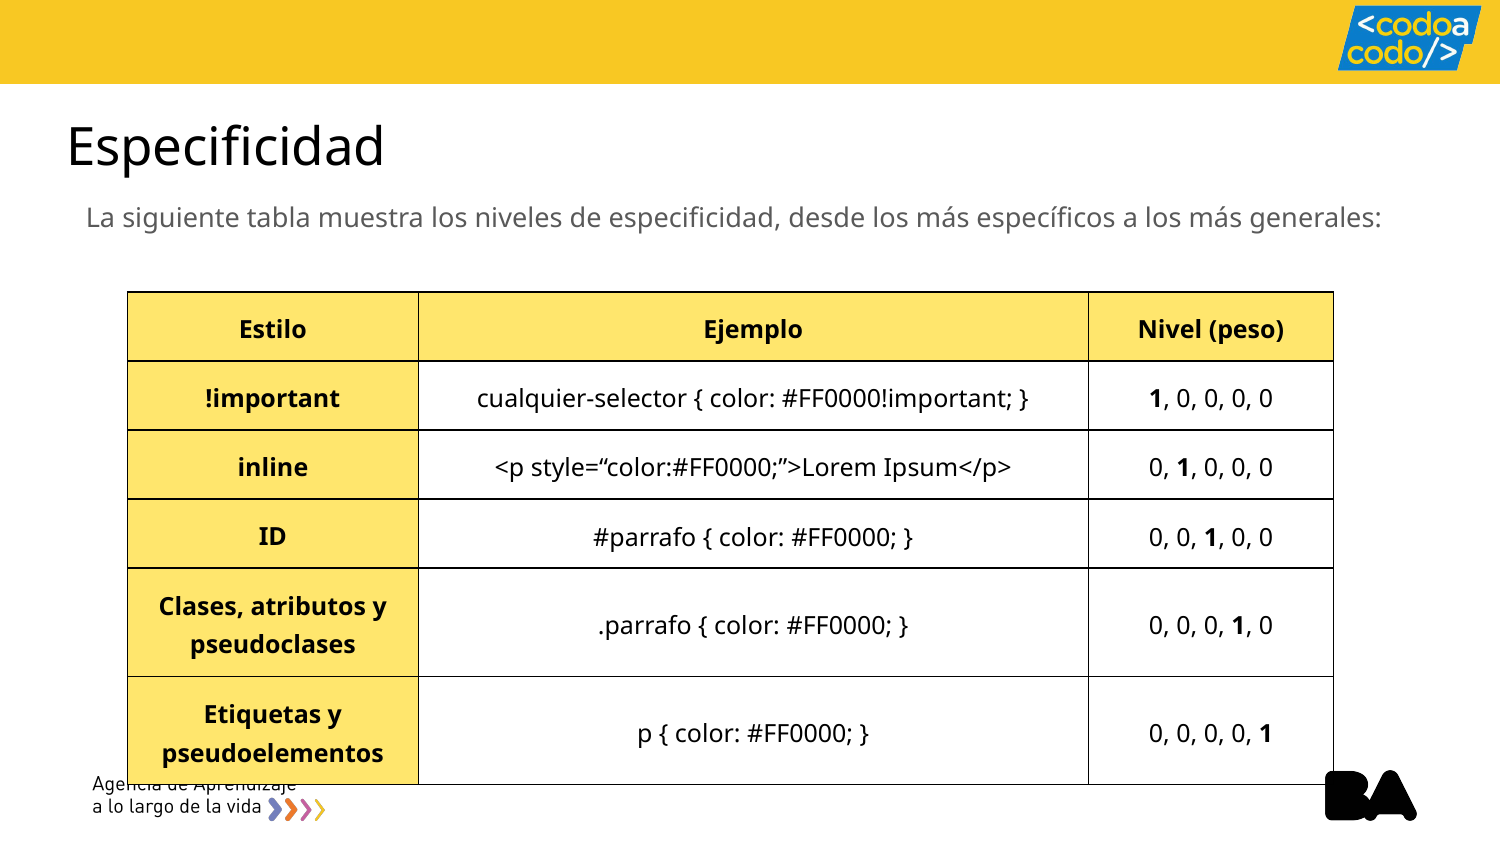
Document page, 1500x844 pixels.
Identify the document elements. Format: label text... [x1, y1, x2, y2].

table_cell ID [128, 500, 418, 567]
table_cell p { color: #FF0000; } [419, 677, 1088, 784]
table_cell #parrafo { color: #FF0000; } [419, 500, 1088, 567]
table_cell Clases, atributos y pseudoclases [128, 569, 418, 676]
table_cell 0, 0, 0, 0, 1 [1089, 677, 1333, 784]
table_cell 0, 1, 0, 0, 0 [1089, 431, 1333, 498]
table_cell .parrafo { color: #FF0000; } [419, 569, 1088, 676]
table_cell cualquier-selector { color: #FF0000!important; } [419, 362, 1088, 429]
list La siguiente tabla muestra los niveles de especificidad, desde los más específicos a los más generales: [70, 180, 1430, 284]
table_cell Etiquetas y pseudoelementos [128, 677, 418, 784]
picture [70, 756, 344, 835]
table_cell 0, 0, 0, 1, 0 [1089, 569, 1333, 676]
table_header Estilo [128, 293, 418, 360]
table_header Ejemplo [419, 293, 1088, 360]
table_cell 0, 0, 1, 0, 0 [1089, 500, 1333, 567]
table_cell inline [128, 431, 418, 498]
title Especificidad [51, 98, 1446, 192]
table_cell !important [128, 362, 418, 429]
table_cell <p style=“color:#FF0000;”>Lorem Ipsum</p> [419, 431, 1088, 498]
table_header Nivel (peso) [1089, 293, 1333, 360]
picture [1337, 5, 1482, 71]
table_cell 1, 0, 0, 0, 0 [1089, 362, 1333, 429]
picture [1325, 770, 1417, 821]
